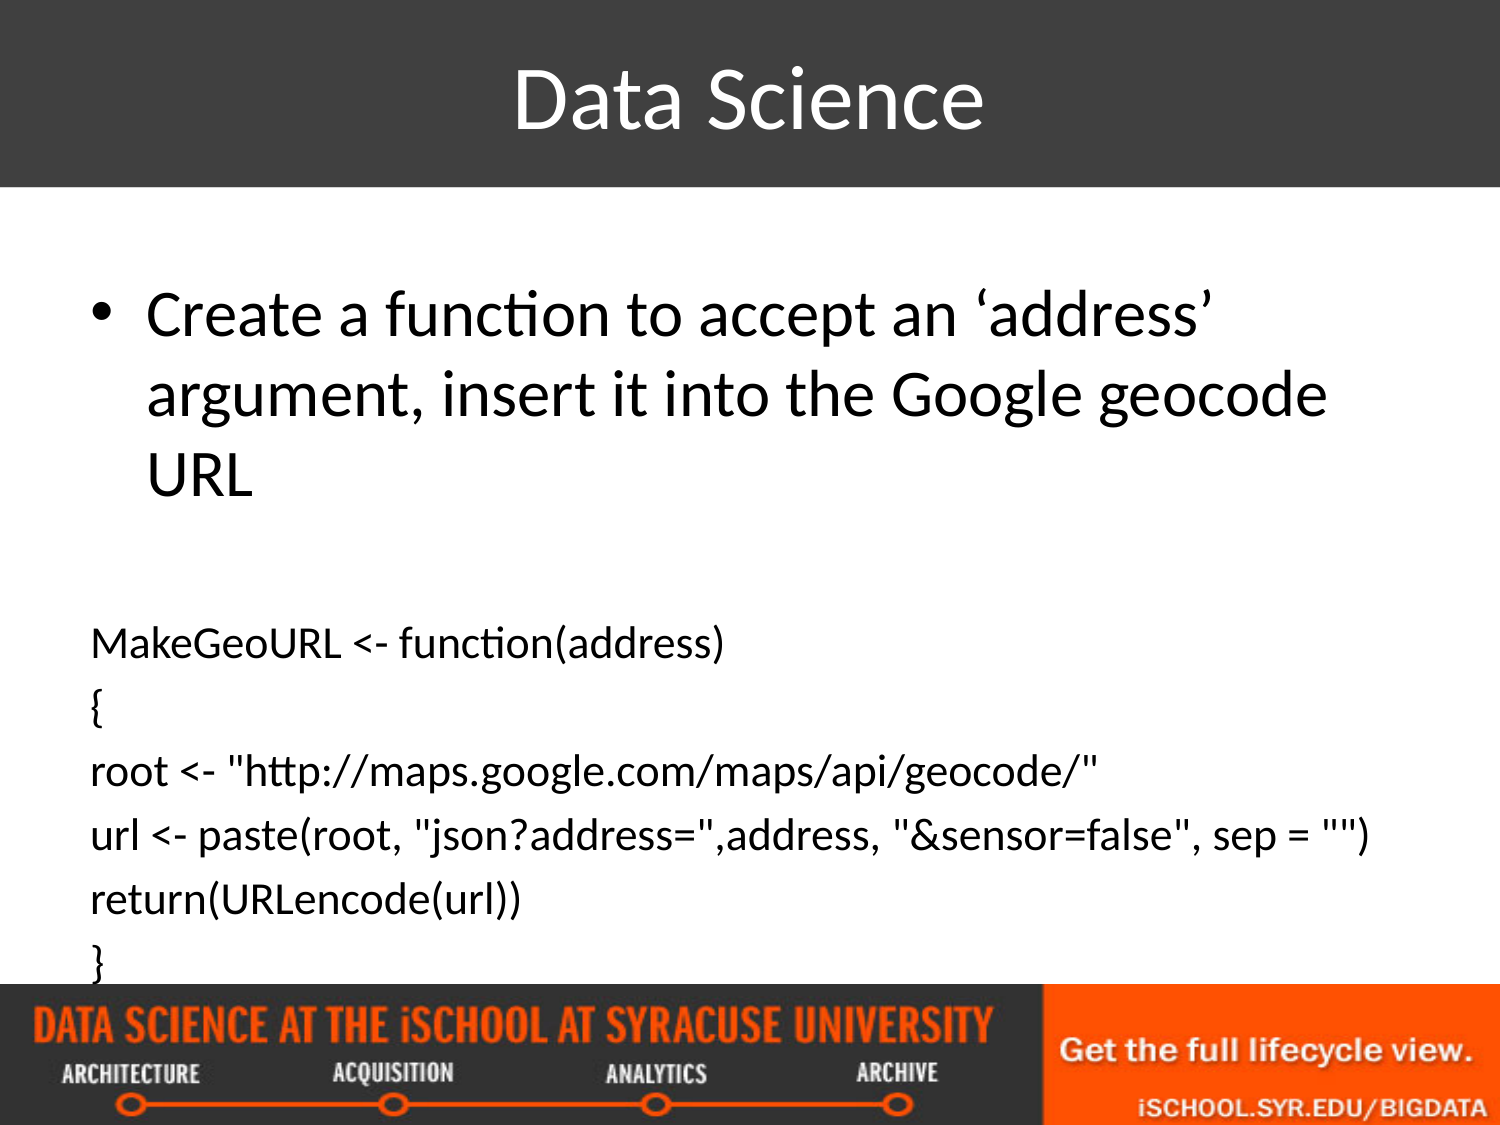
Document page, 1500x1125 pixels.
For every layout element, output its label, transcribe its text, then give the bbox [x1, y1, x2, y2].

title Data Science [0, 0, 1500, 188]
list Create a function to accept an ‘address’ argument, insert it into the Google geocode URL MakeGeoURL <- function(address) { root <- "http://maps.google.com/maps/api/geocode/" url <- paste(root, "json?address=",address, "&sensor=false", sep = "") return(URLencode(url)) } [75, 262, 1425, 1005]
picture [0, 984, 1500, 1125]
